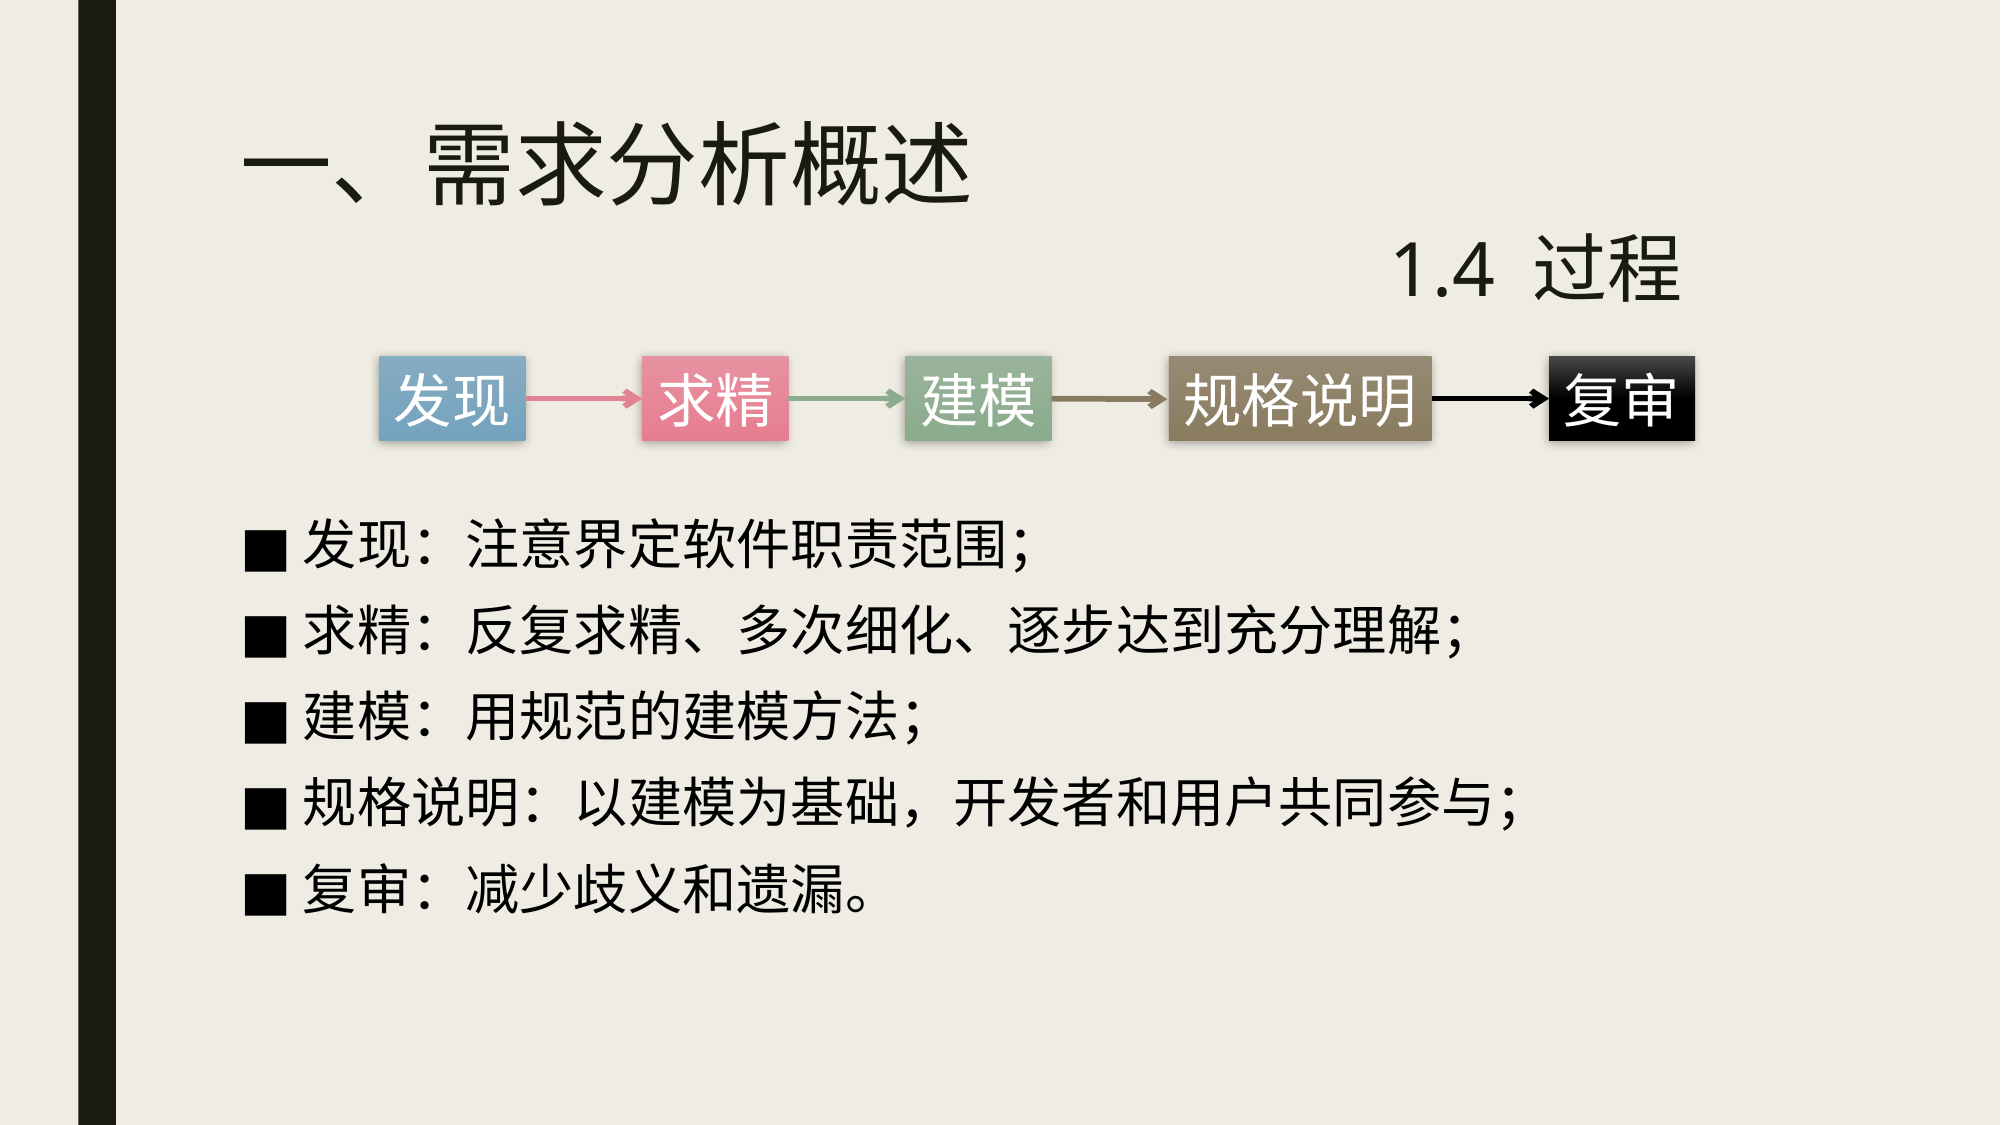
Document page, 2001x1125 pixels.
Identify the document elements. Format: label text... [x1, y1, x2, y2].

text_box 复审 [1549, 356, 1696, 441]
text_box 规格说明 [1168, 356, 1432, 441]
text_box 发现 [379, 356, 526, 441]
text_box 求精 [642, 356, 789, 441]
title 一、需求分析概述 1.4 过程 [225, 112, 1800, 357]
list 发现：注意界定软件职责范围； 求精：反复求精、多次细化、逐步达到充分理解； 建模：用规范的建模方法； 规格说明：以建模为基础，开发者和用户共同参与； 复审：减少歧义和遗漏。 [225, 508, 1853, 1021]
text_box 建模 [905, 356, 1052, 441]
